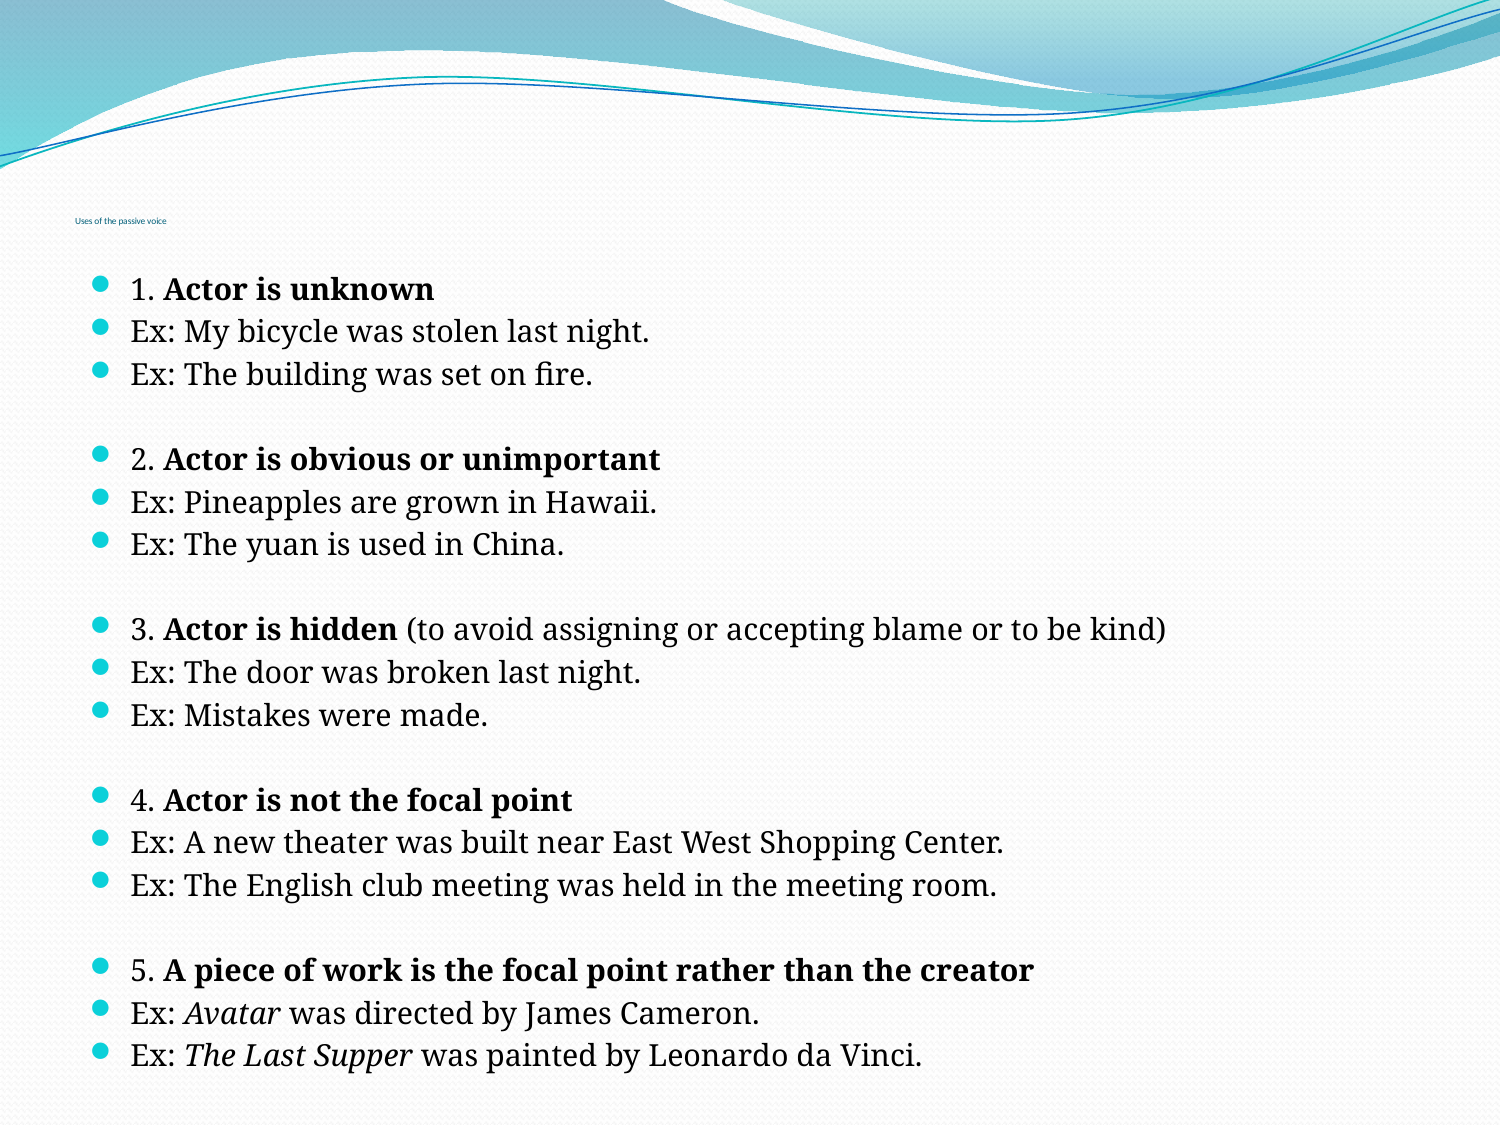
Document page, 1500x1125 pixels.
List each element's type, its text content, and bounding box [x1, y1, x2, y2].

list 1. Actor is unknown Ex: My bicycle was stolen last night. Ex: The building was set on fire. 2. Actor is obvious or unimportant Ex: Pineapples are grown in Hawaii. Ex: The yuan is used in China. 3. Actor is hidden (to avoid assigning or accepting blame or to be kind) Ex: The door was broken last night. Ex: Mistakes were made. 4. Actor is not the focal point Ex: A new theater was built near East West Shopping Center. Ex: The English club meeting was held in the meeting room. 5. A piece of work is the focal point rather than the creator Ex: Avatar was directed by James Cameron. Ex: The Last Supper was painted by Leonardo da Vinci. [75, 262, 1425, 1088]
title Uses of the passive voice [75, 115, 1425, 238]
